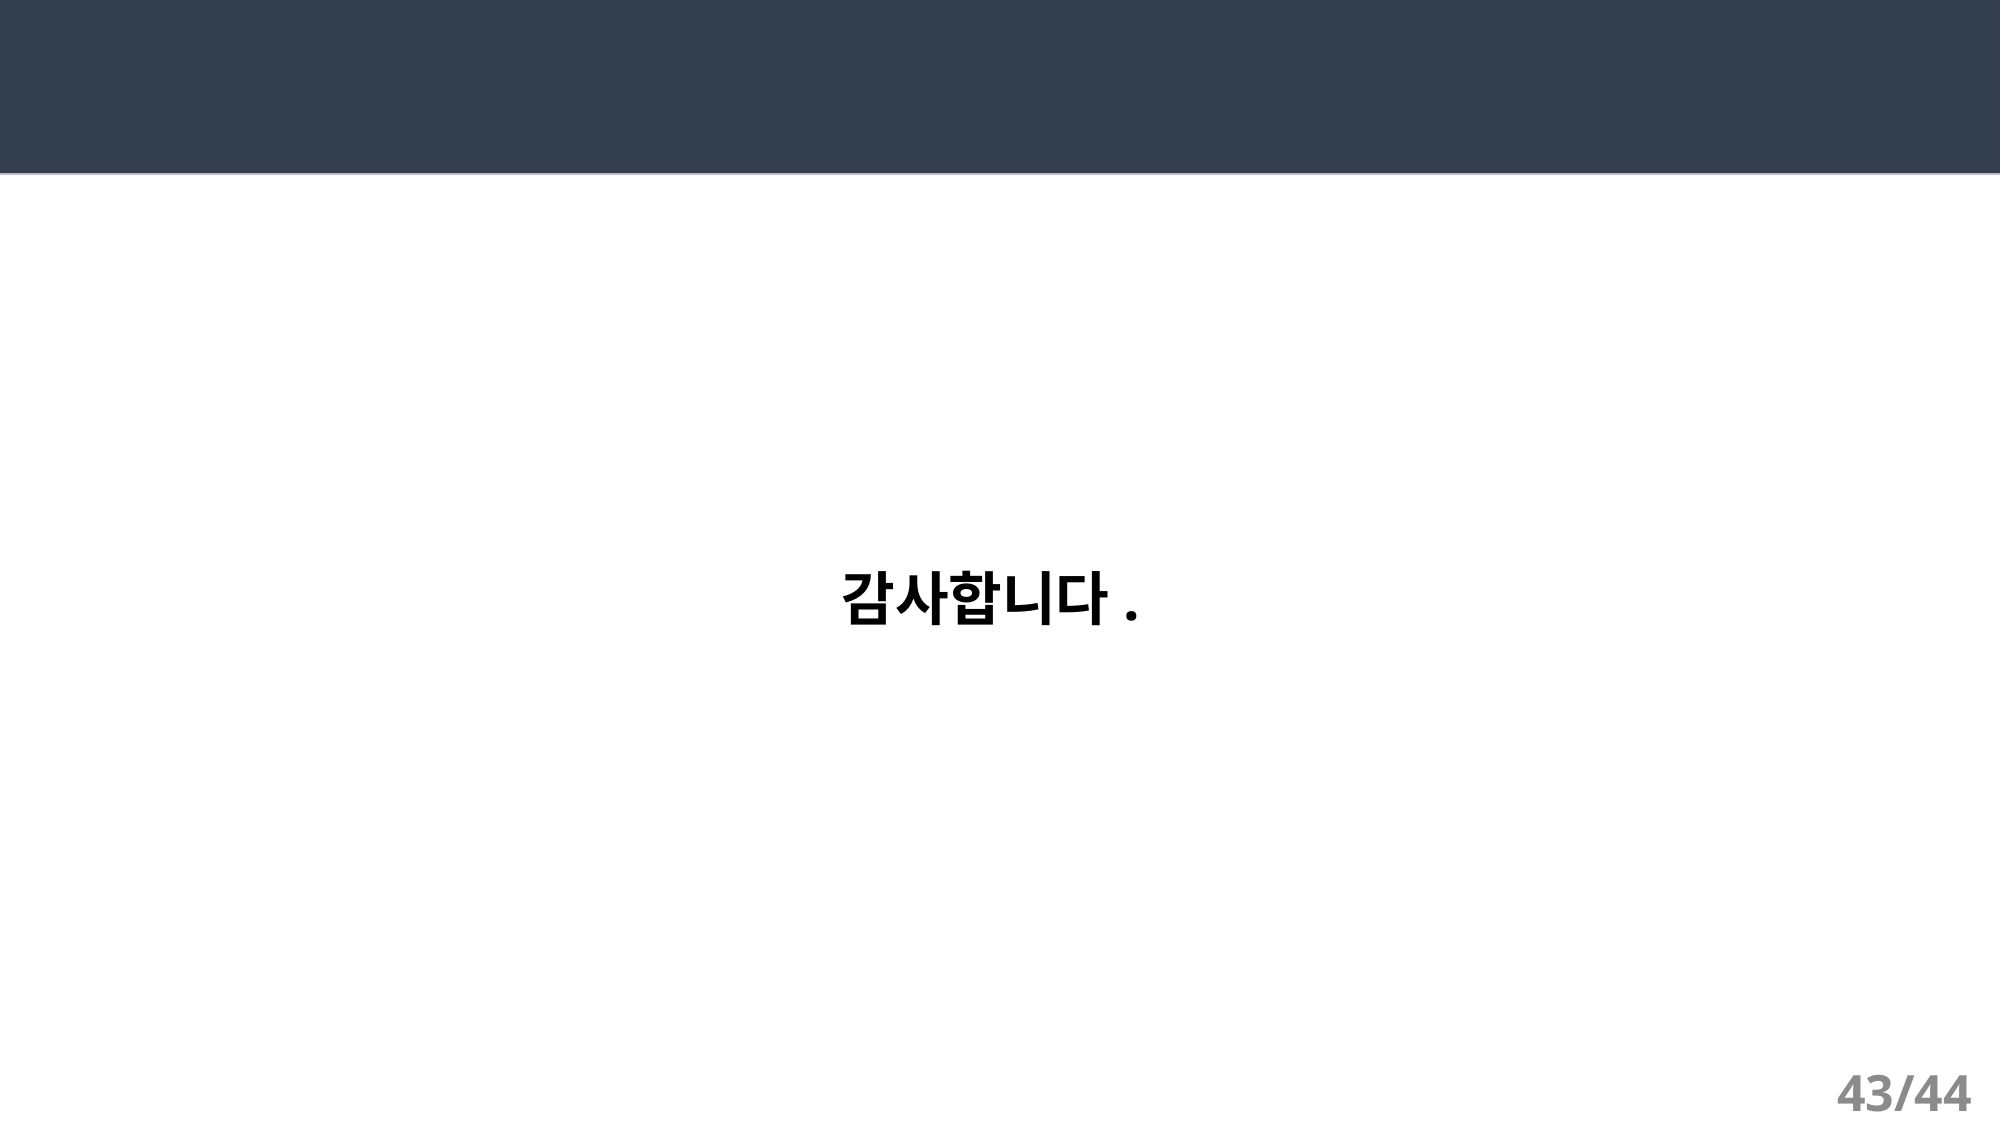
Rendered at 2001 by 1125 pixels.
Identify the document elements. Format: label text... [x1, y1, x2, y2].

text_box [0, 0, 2000, 174]
slide_number 43/44 [1537, 1065, 1987, 1125]
text_box 감사합니다. [586, 562, 1396, 633]
